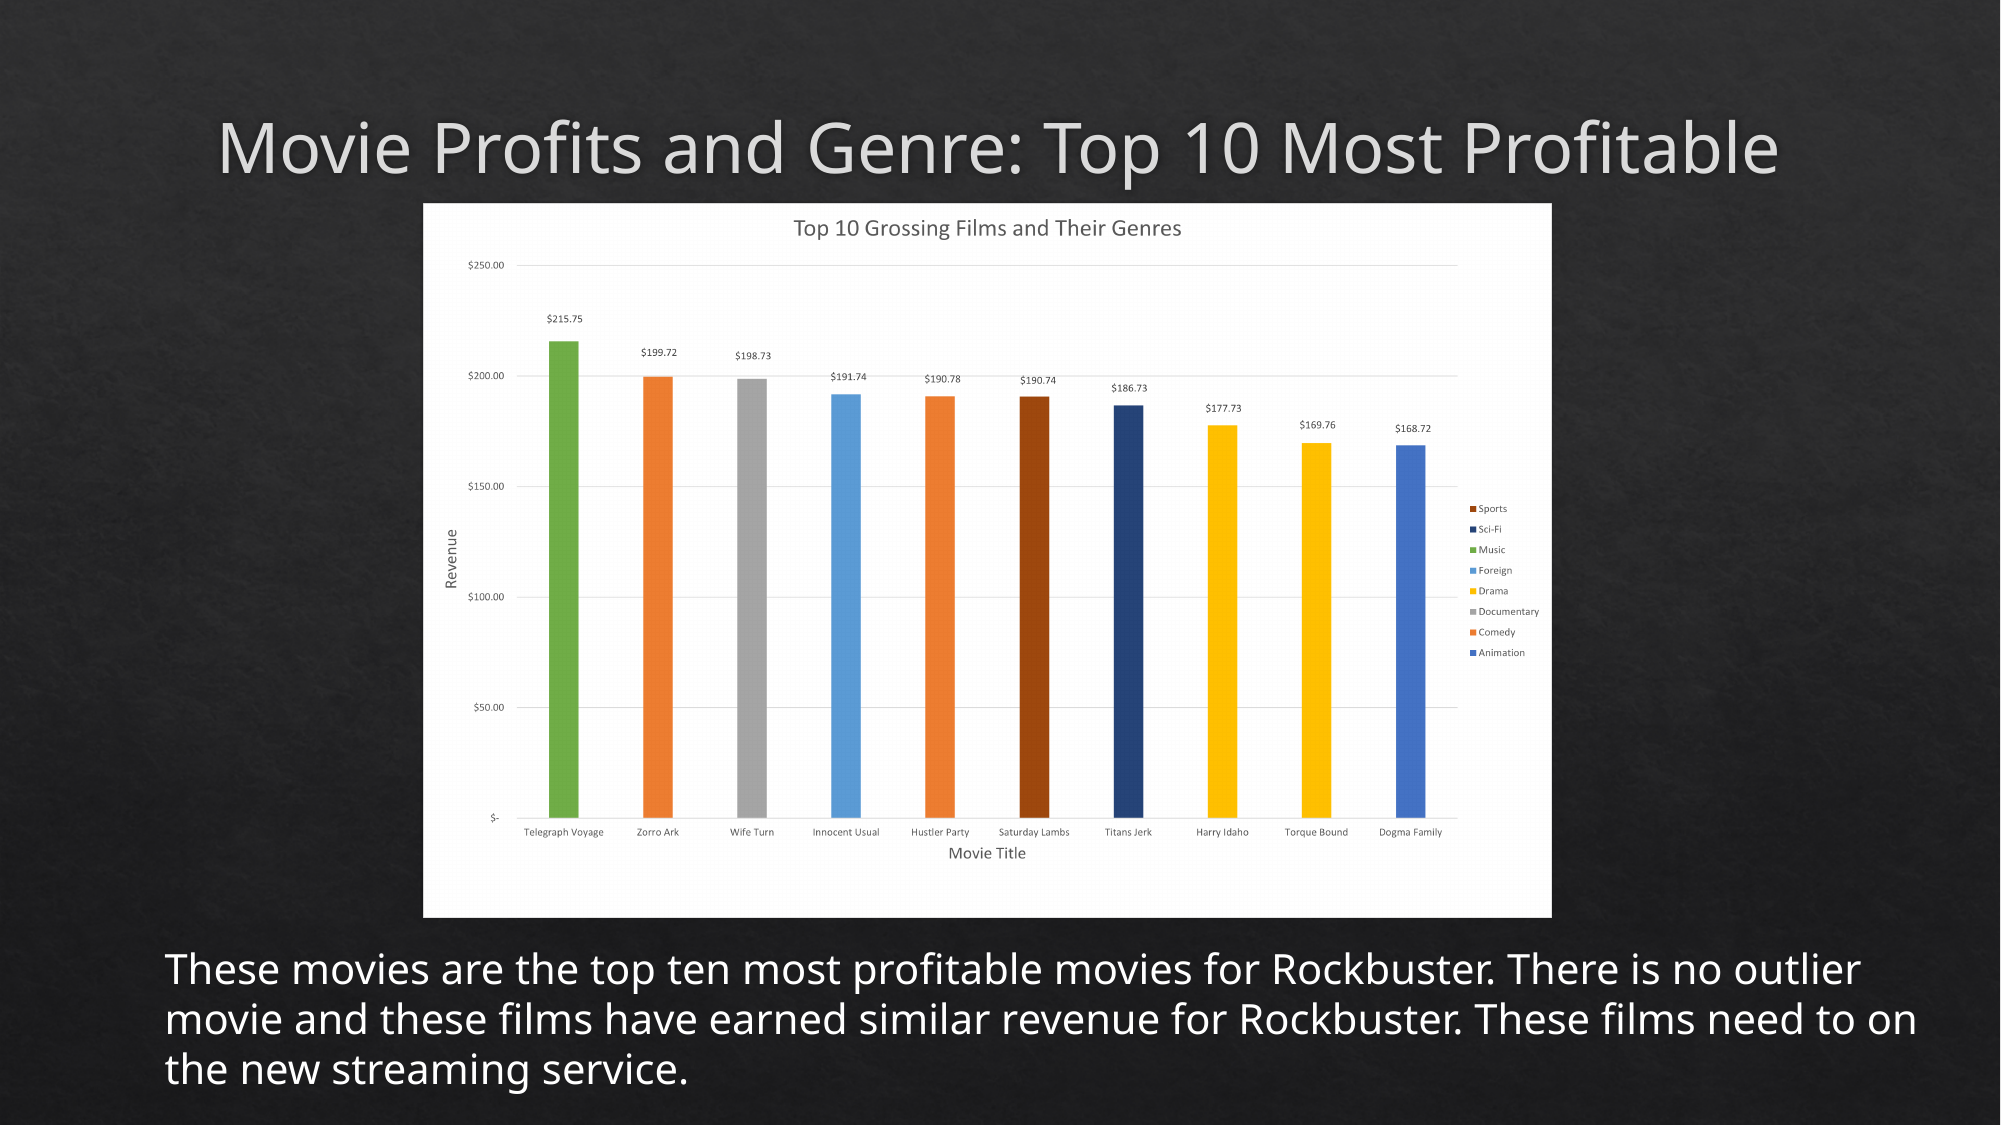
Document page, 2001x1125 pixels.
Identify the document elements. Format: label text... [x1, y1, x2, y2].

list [422, 203, 1552, 918]
text_box These movies are the top ten most profitable movies for Rockbuster. There is no outlier movie and these films have earned similar revenue for Rockbuster. These films need to on the new streaming service. [149, 935, 1987, 1101]
title Movie Profits and Genre: Top 10 Most Profitable [149, 65, 1849, 225]
